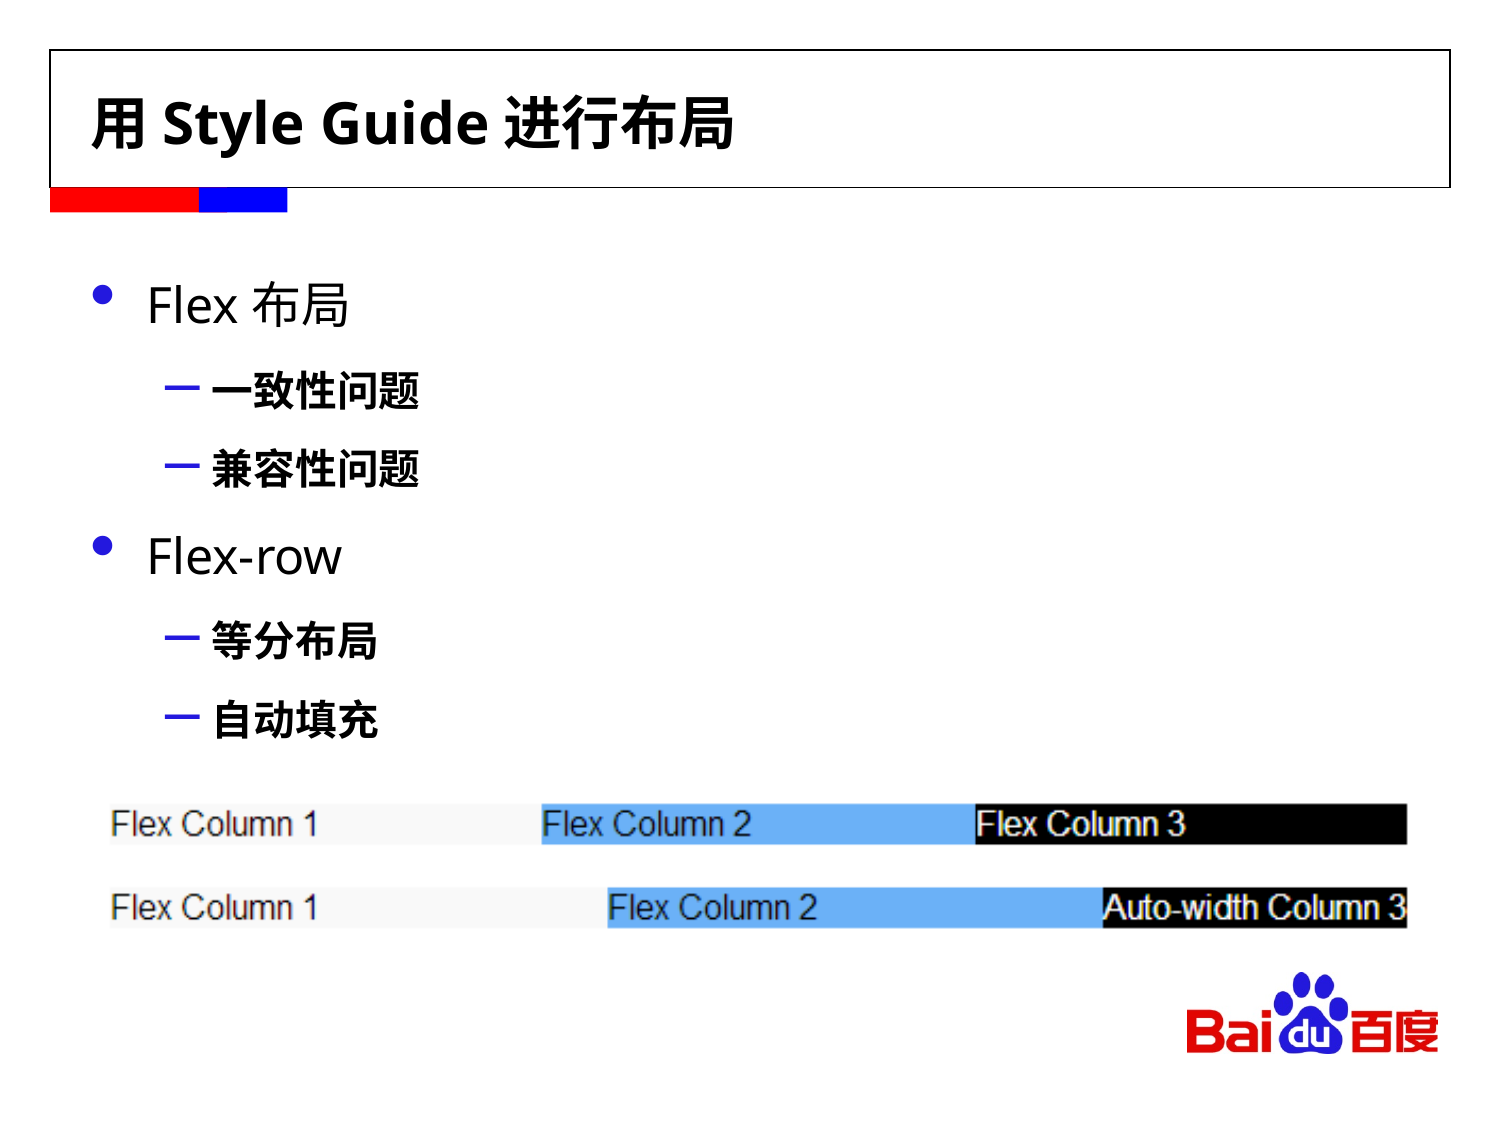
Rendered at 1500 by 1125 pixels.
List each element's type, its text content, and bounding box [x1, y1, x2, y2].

list Flex布局 一致性问题 兼容性问题 Flex-row 等分布局 自动填充 [74, 257, 1426, 1001]
title 用Style Guide进行布局 [74, 56, 1426, 185]
picture [100, 798, 1414, 933]
picture [1187, 972, 1438, 1054]
